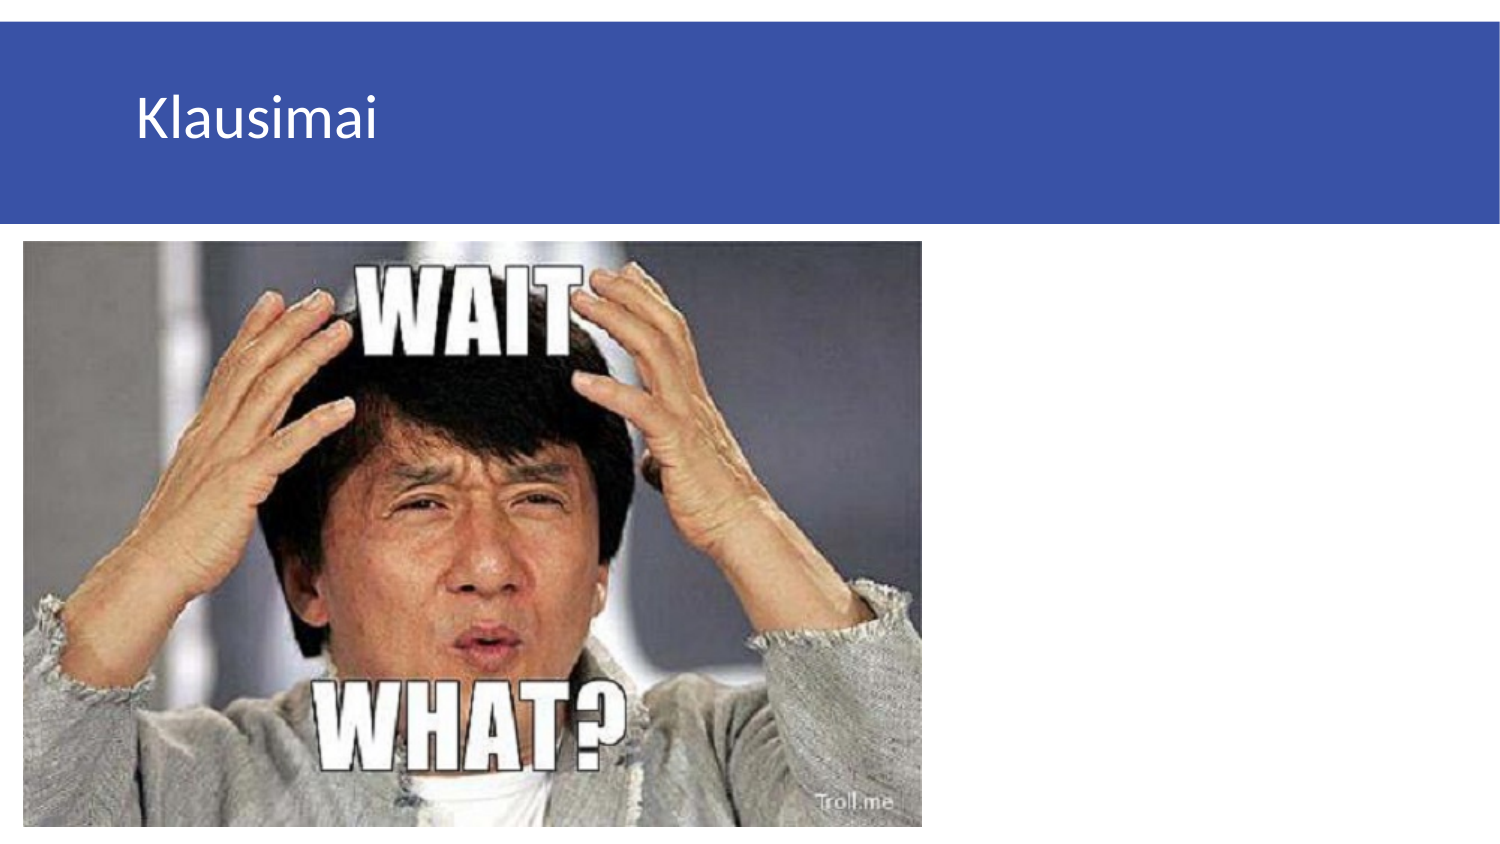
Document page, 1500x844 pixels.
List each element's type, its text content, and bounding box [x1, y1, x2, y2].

picture [23, 241, 922, 827]
text_box Klausimai [122, 72, 1500, 167]
